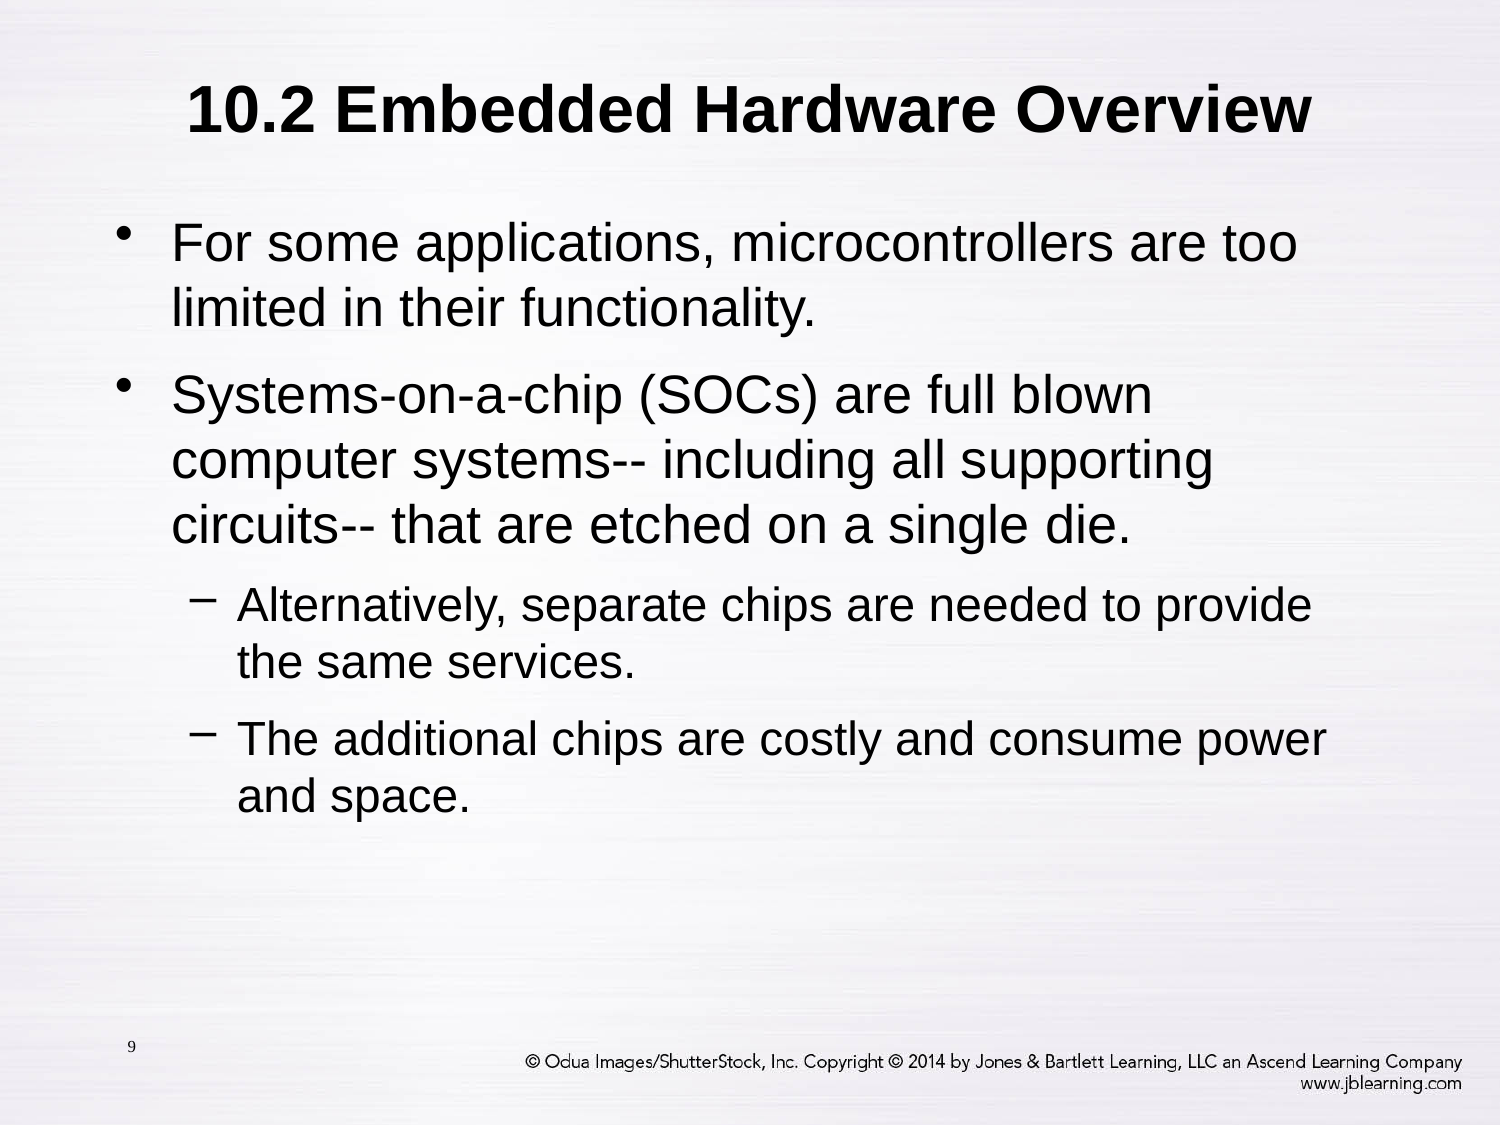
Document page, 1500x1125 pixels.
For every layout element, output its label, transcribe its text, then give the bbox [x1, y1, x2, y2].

title 10.2 Embedded Hardware Overview [162, 37, 1338, 175]
slide_number 9 [112, 1024, 426, 1101]
picture [0, 0, 1500, 1125]
list For some applications, microcontrollers are too limited in their functionality. Systems-on-a-chip (SOCs) are full blown computer systems-- including all supporting circuits-- that are etched on a single die. Alternatively, separate chips are needed to provide the same services. The additional chips are costly and consume power and space. [99, 200, 1400, 938]
